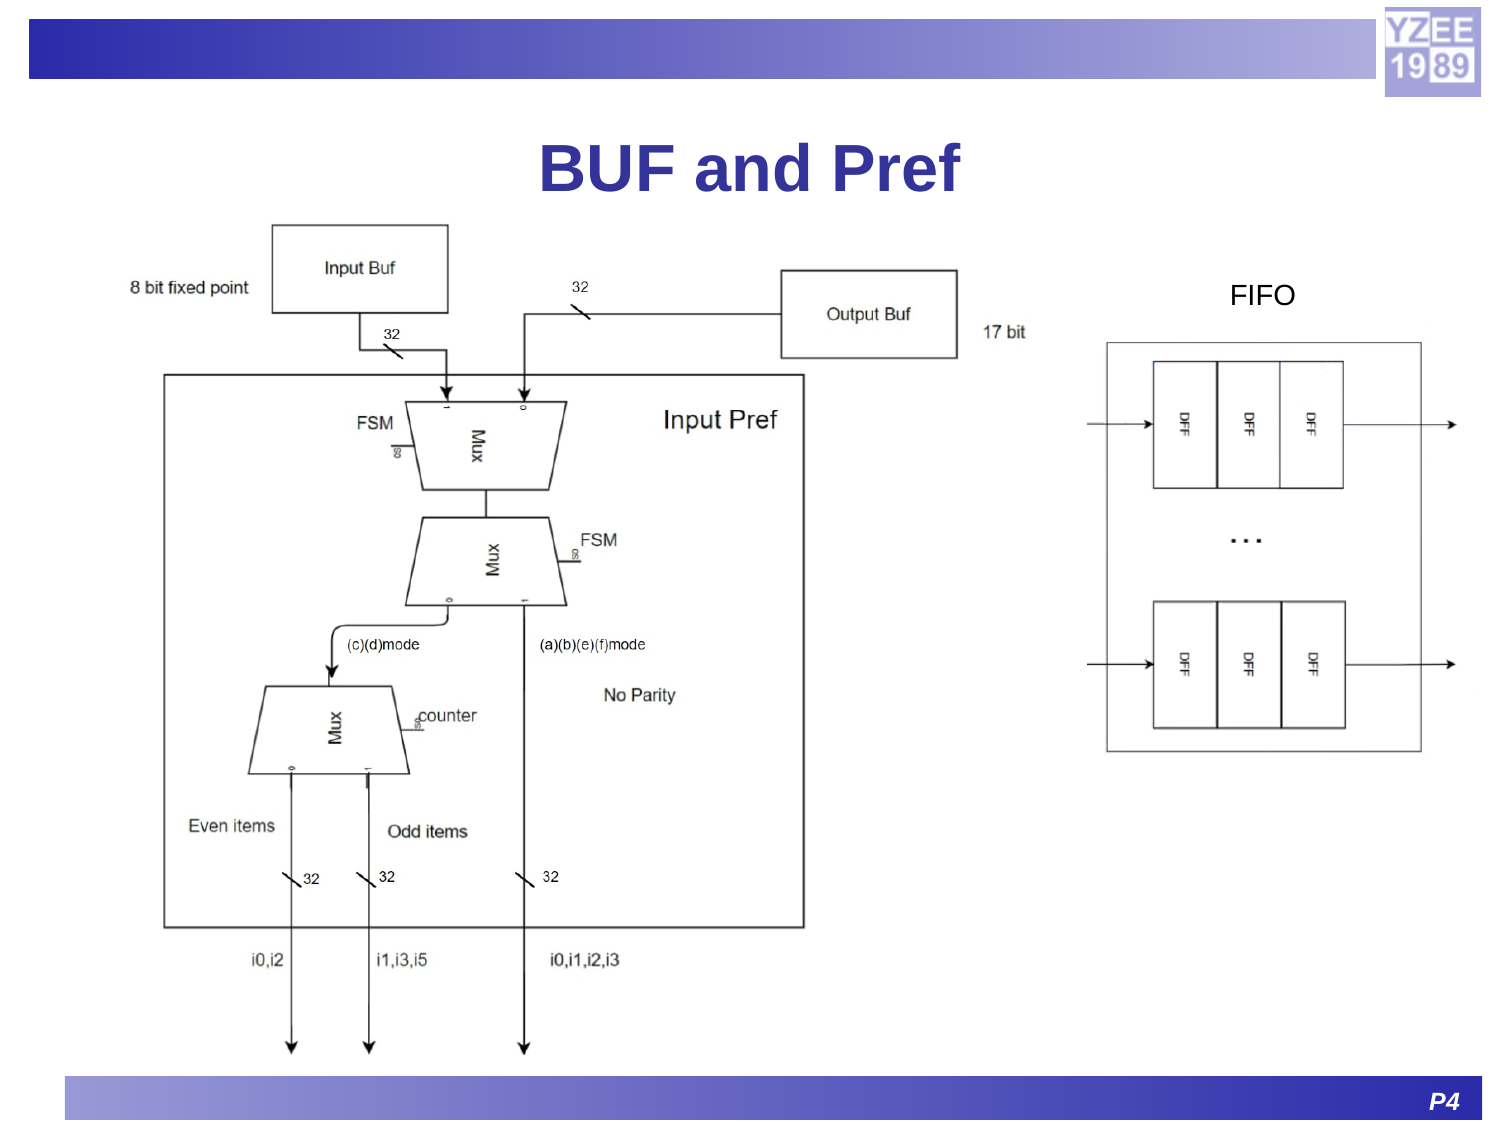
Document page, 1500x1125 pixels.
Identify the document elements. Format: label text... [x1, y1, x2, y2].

title BUF and Pref [0, 101, 1500, 227]
picture [30, 210, 1500, 1069]
text_box FIFO [1215, 269, 1312, 315]
slide_number P4 [1125, 1077, 1475, 1111]
picture [1384, 7, 1482, 97]
